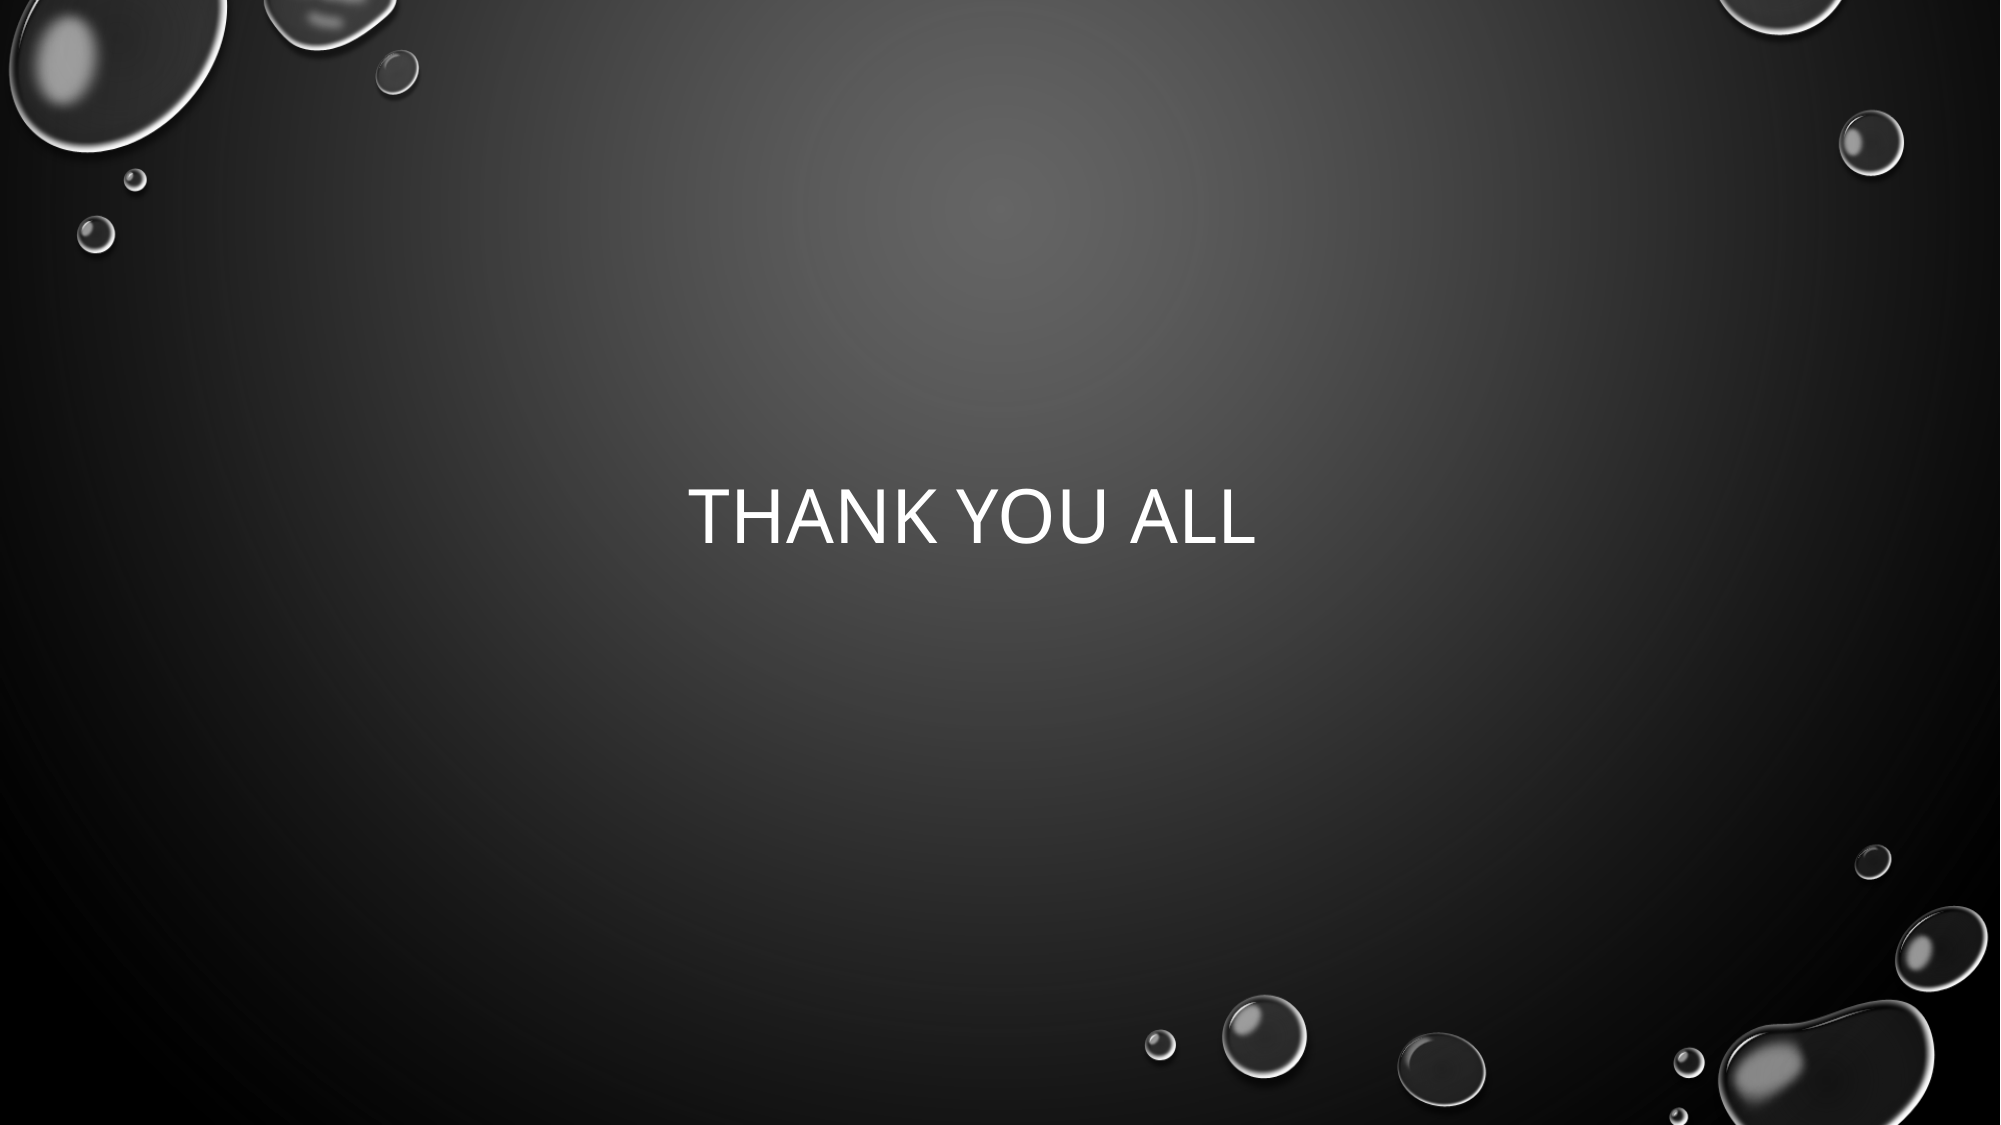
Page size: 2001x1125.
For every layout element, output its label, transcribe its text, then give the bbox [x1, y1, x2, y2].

picture [0, 0, 2000, 1125]
title Thank you all [132, 388, 1834, 651]
